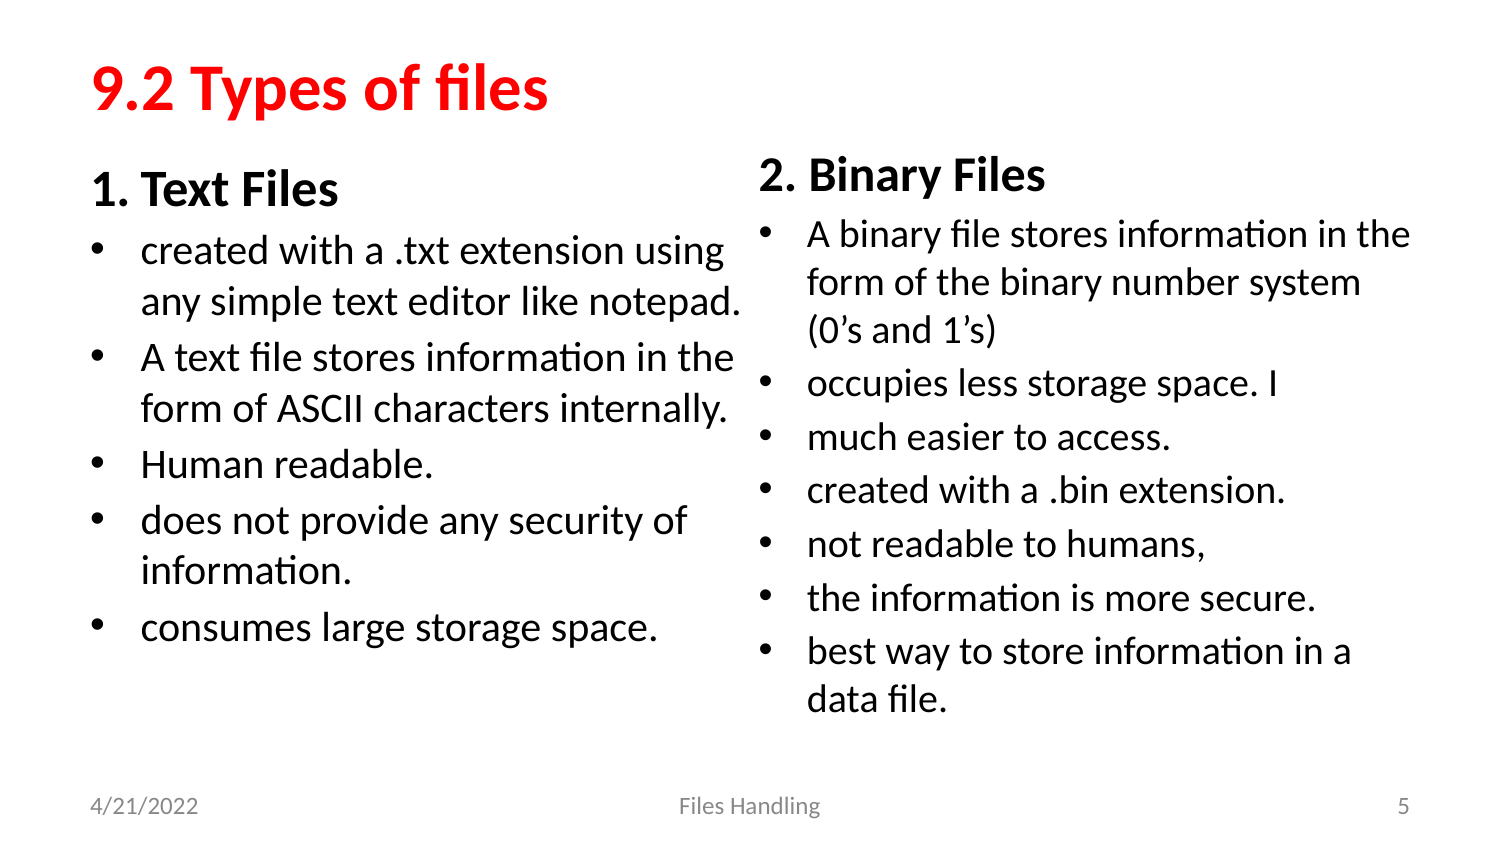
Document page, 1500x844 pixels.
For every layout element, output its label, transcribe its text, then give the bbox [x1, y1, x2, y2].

footer Files Handling [512, 782, 988, 827]
list Text Files created with a .txt extension using any simple text editor like notepad. A text file stores information in the form of ASCII characters internally. Human readable. does not provide any security of information. consumes large storage space. [75, 146, 763, 754]
text_box 2. Binary Files A binary file stores information in the form of the binary number system (0’s and 1’s) occupies less storage space. I much easier to access. created with a .bin extension. not readable to humans, the information is more secure. best way to store information in a data file. [743, 134, 1432, 742]
slide_number ‹#› [1074, 782, 1425, 827]
title 9.2 Types of files [75, 33, 1425, 135]
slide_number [75, 782, 425, 827]
